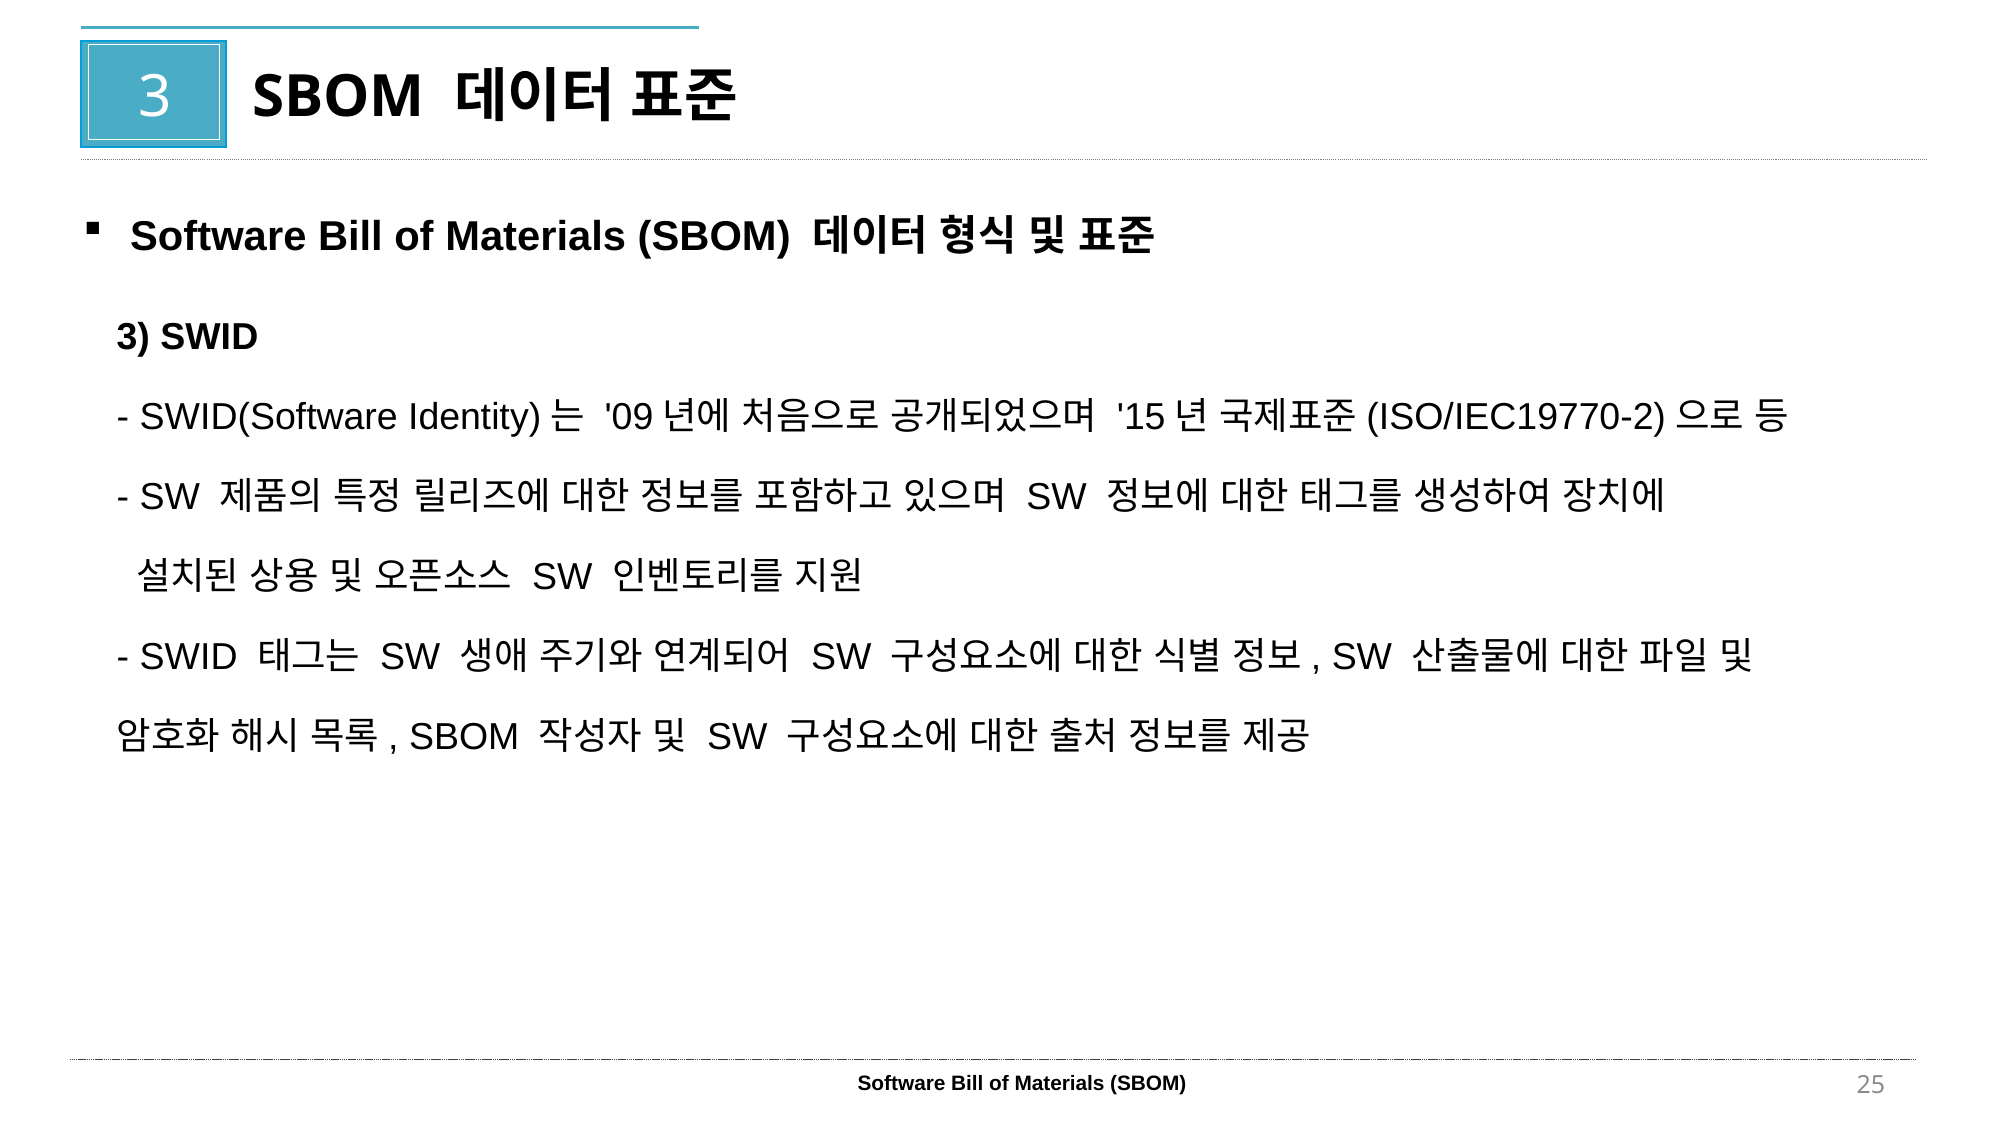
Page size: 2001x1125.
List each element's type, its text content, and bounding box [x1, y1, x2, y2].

text_box 3 [101, 51, 208, 136]
text_box SBOM 데이터 표준 [237, 51, 753, 136]
text_box Software Bill of Materials (SBOM) 데이터 형식 및 표준 [68, 176, 1887, 266]
text_box 3) SWID - SWID(Software Identity)는 '09년에 처음으로 공개되었으며 '15년 국제표준(ISO/IEC19770-2)으로 등 - SW 제품의 특정 릴리즈에 대한 정보를 포함하고 있으며 SW 정보에 대한 태그를 생성하여 장치에 설치된 상용 및 오픈소스 SW 인벤토리를 지원 - SWID 태그는 SW 생애 주기와 연계되어 SW 구성요소에 대한 식별 정보, SW 산출물에 대한 파일 및 암호화 해시 목록, SBOM 작성자 및 SW 구성요소에 대한 출처 정보를 제공 [101, 282, 1887, 765]
